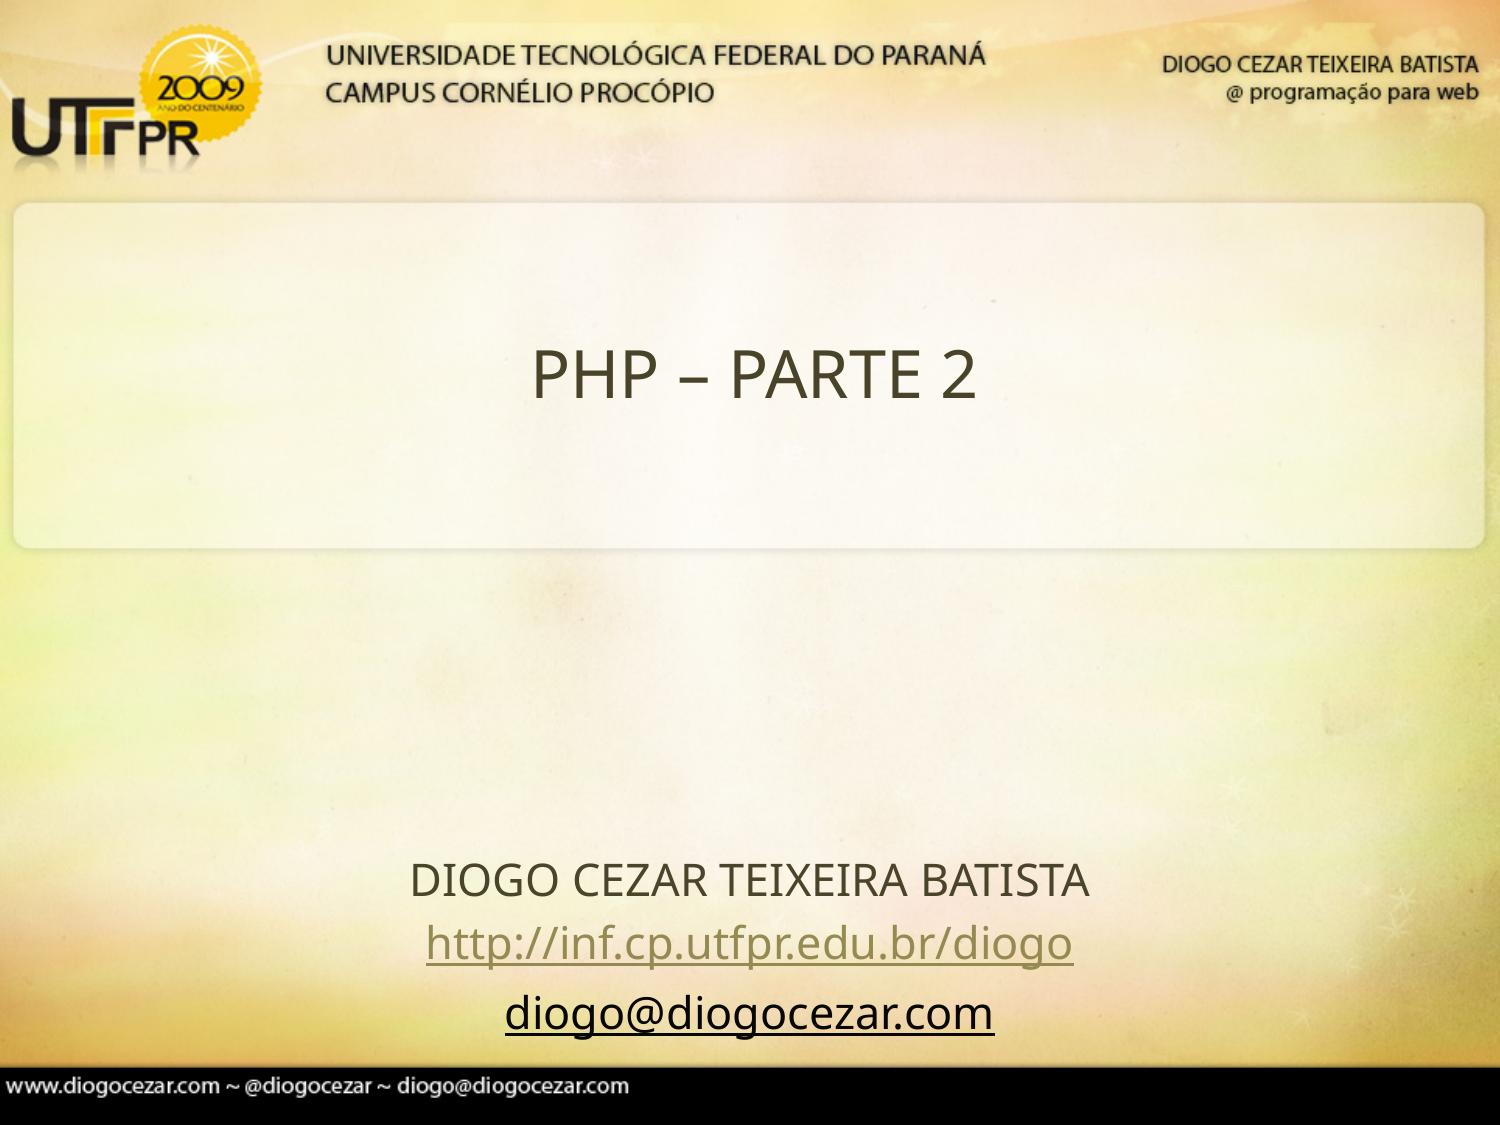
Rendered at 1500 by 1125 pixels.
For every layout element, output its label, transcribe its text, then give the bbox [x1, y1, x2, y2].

subtitle DIOGO CEZAR TEIXEIRA BATISTA http://inf.cp.utfpr.edu.br/diogo diogo@diogocezar.com [225, 843, 1275, 1055]
title PHP – PARTE 2 [117, 251, 1393, 493]
picture [0, 0, 1500, 1125]
